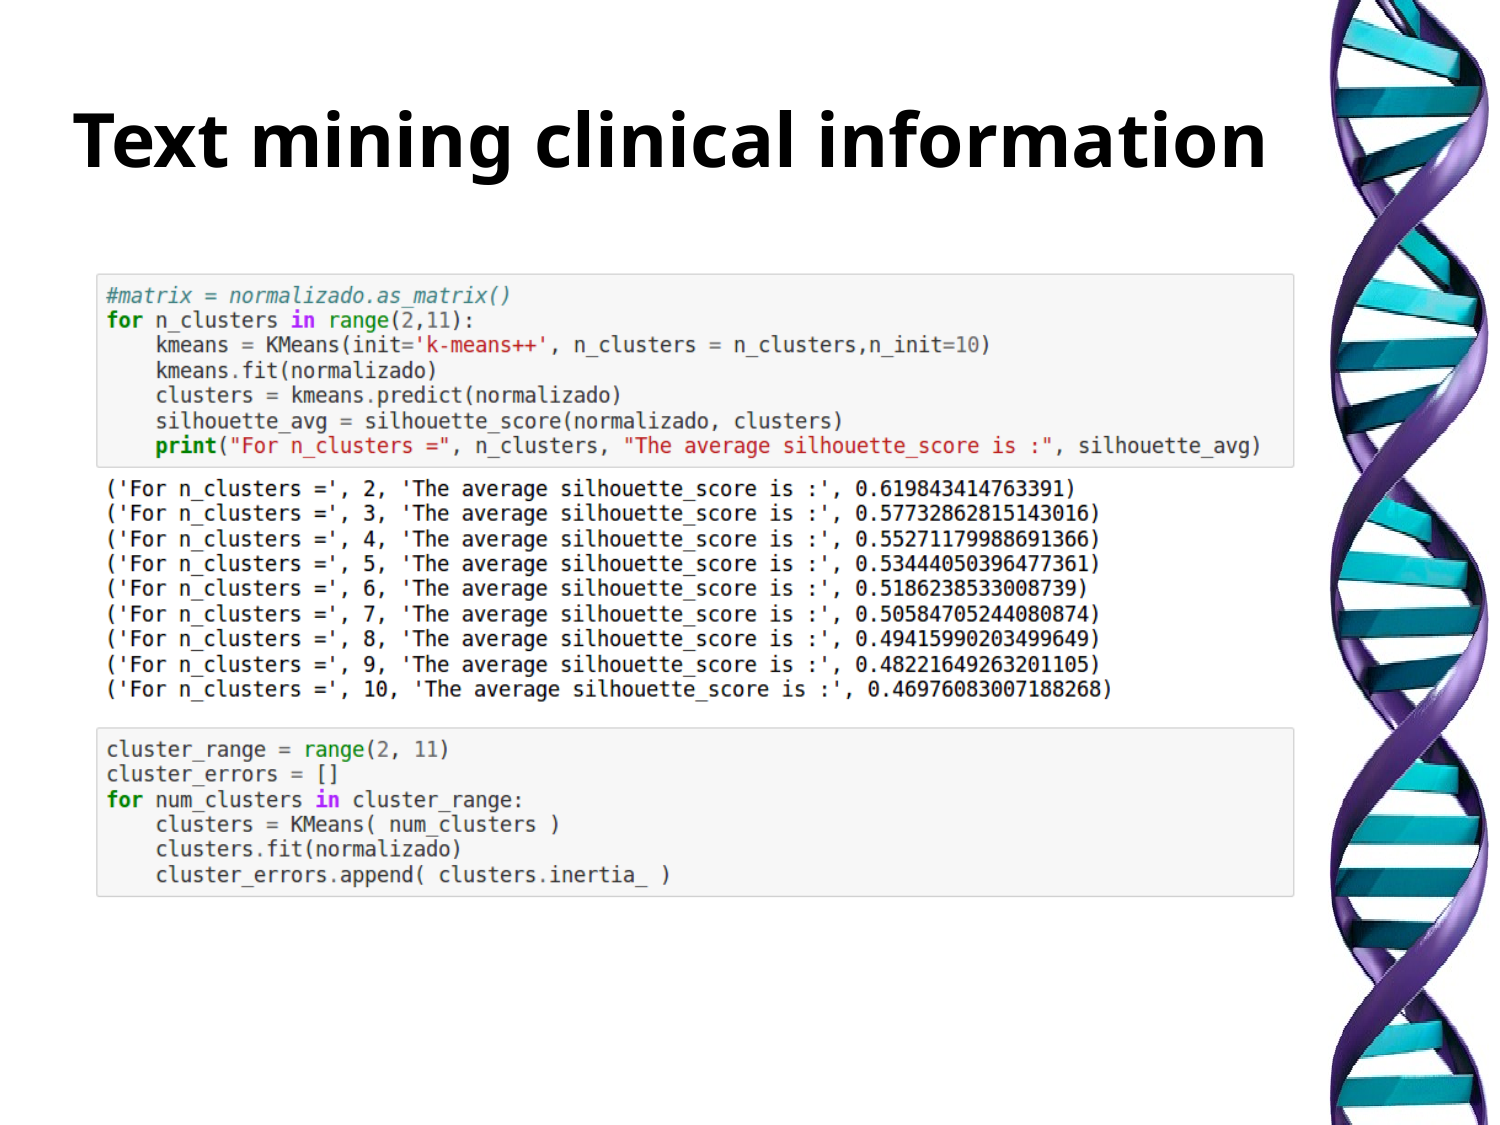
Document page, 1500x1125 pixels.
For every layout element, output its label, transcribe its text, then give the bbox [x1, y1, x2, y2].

picture [84, 270, 1308, 907]
picture [1322, 0, 1500, 1125]
title Text mining clinical information [19, 46, 1317, 229]
